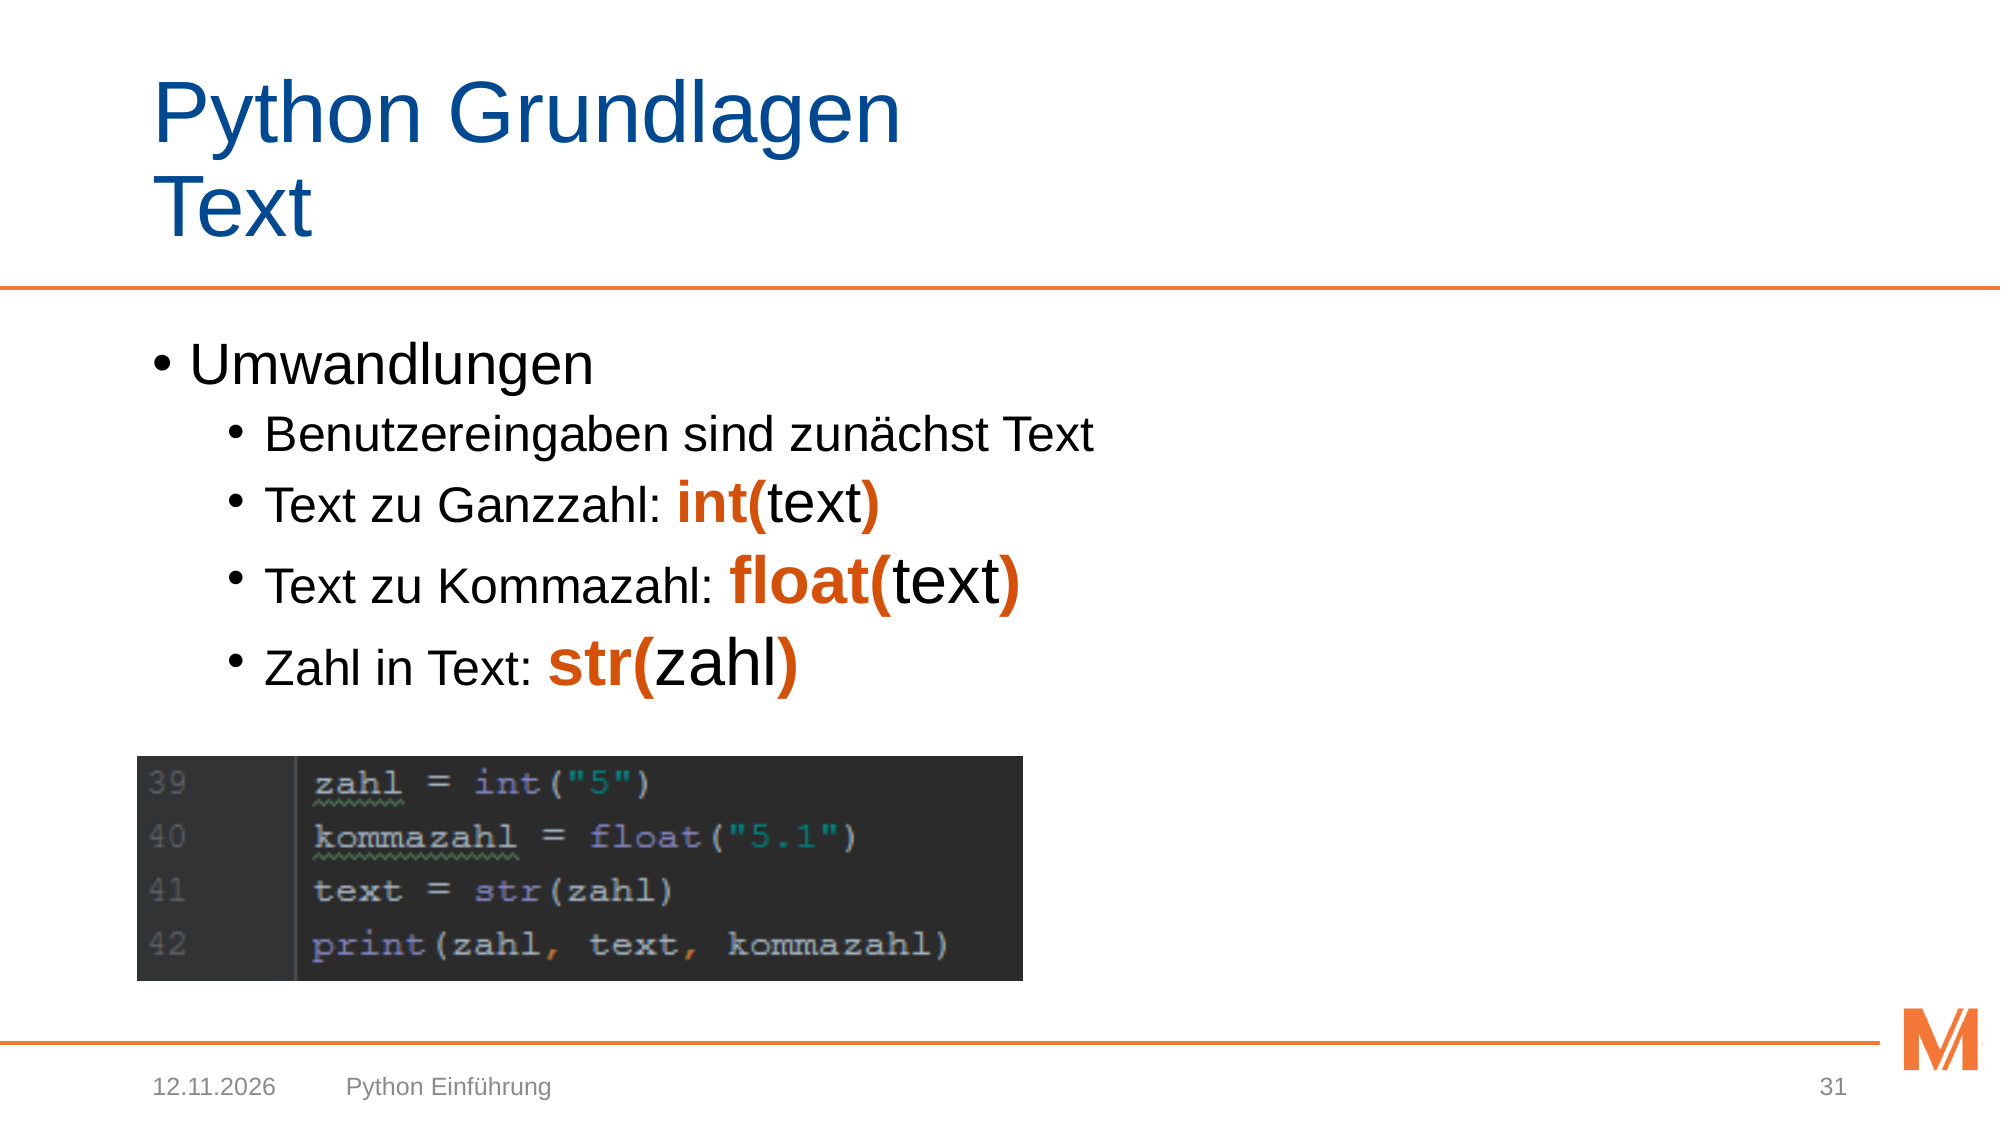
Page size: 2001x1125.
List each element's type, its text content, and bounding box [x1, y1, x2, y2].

footer Python Einführung [330, 1055, 1721, 1116]
title Python Grundlagen Text [137, 59, 1863, 264]
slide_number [137, 1055, 313, 1116]
list Umwandlungen Benutzereingaben sind zunächst Text Text zu Ganzzahl: int(text) Text zu Kommazahl: float(text) Zahl in Text: str(zahl) [137, 327, 1875, 1028]
picture [137, 756, 1023, 981]
slide_number 31 [1743, 1055, 1863, 1116]
picture [1879, 989, 1982, 1097]
